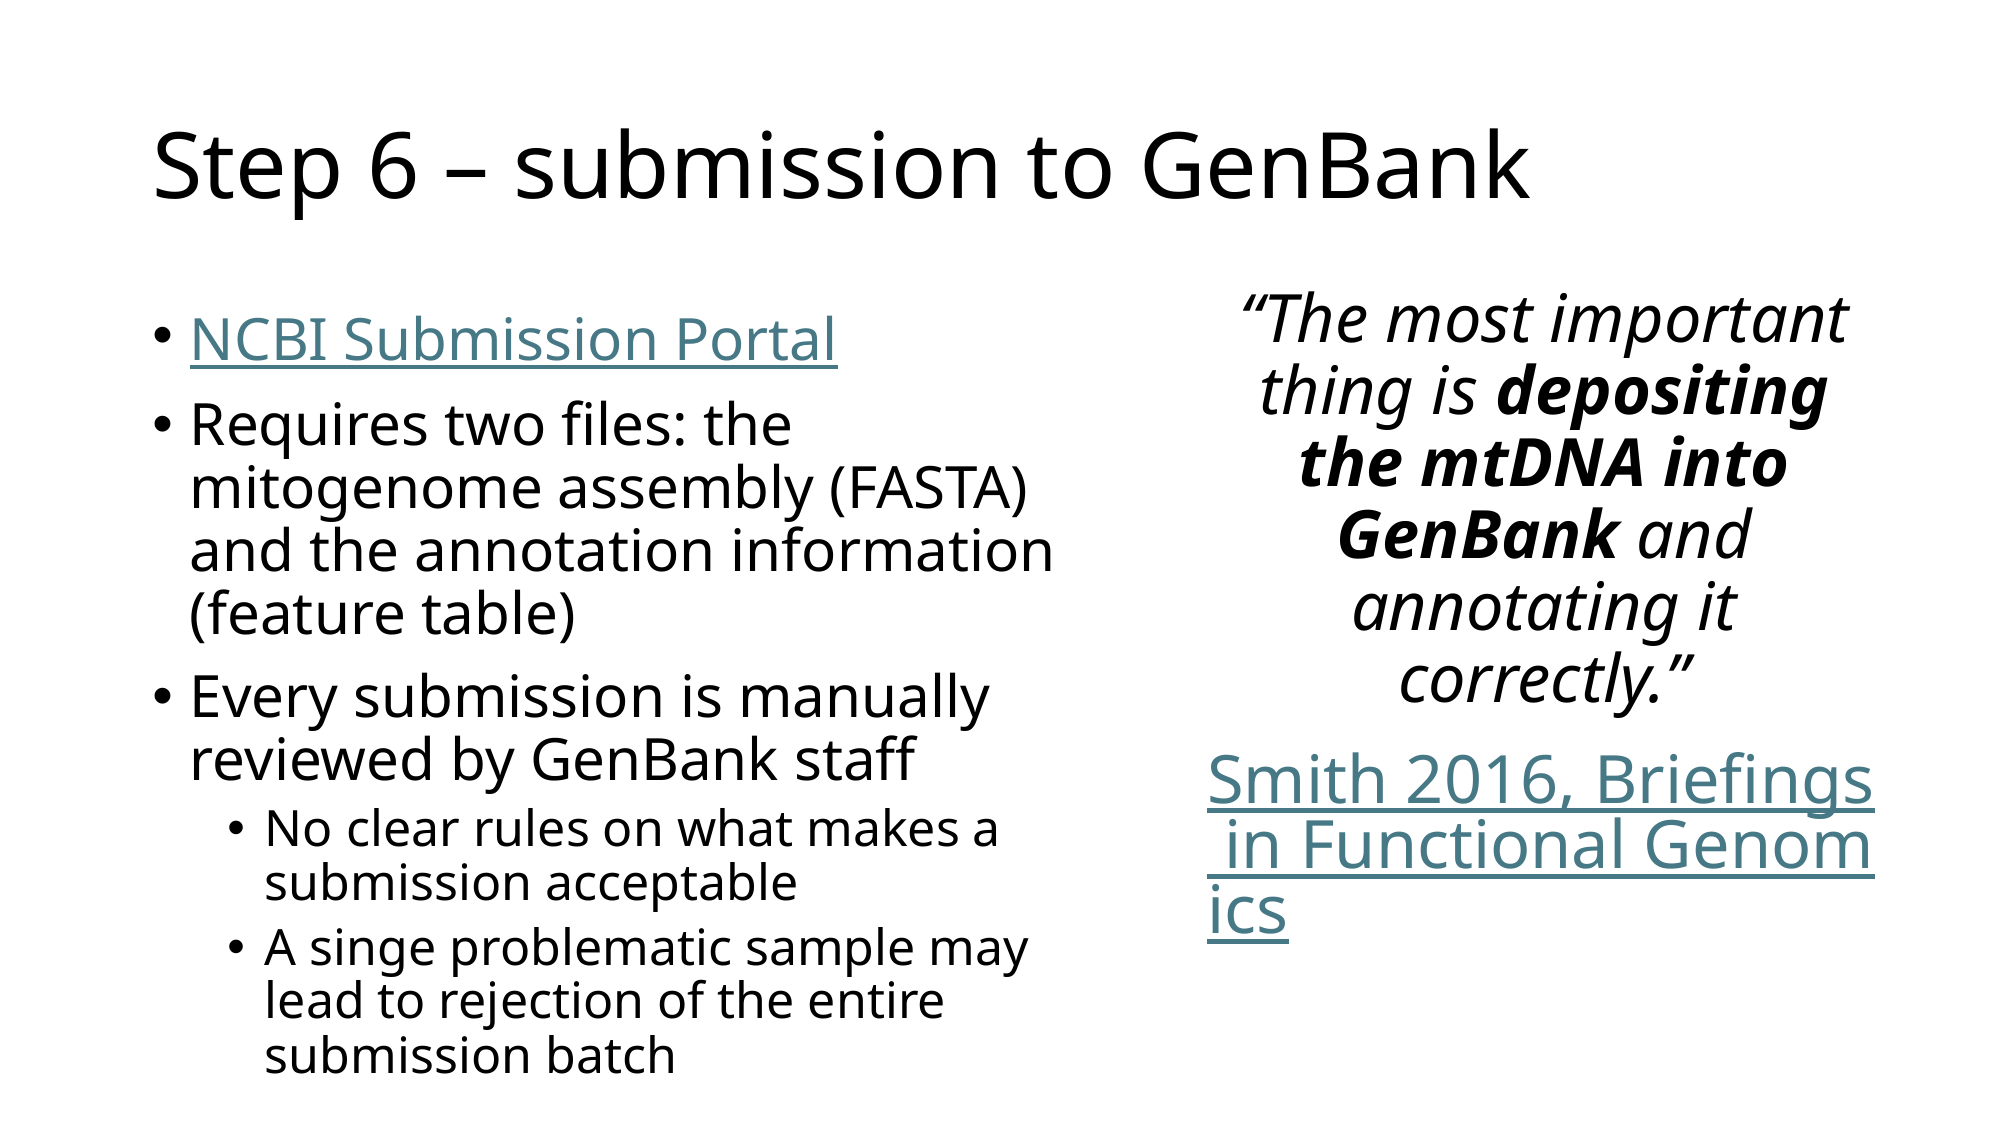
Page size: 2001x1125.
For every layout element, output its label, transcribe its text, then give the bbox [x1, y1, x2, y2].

list NCBI Submission Portal Requires two files: the mitogenome assembly (FASTA) and the annotation information (feature table) Every submission is manually reviewed by GenBank staff No clear rules on what makes a submission acceptable A singe problematic sample may lead to rejection of the entire submission batch [137, 295, 1154, 1125]
title Step 6 – submission to GenBank [137, 59, 1863, 278]
text_box “The most important thing is depositing the mtDNA into GenBank and annotating it correctly.” Smith 2016, Briefings in Functional Genomics [1192, 277, 1897, 941]
